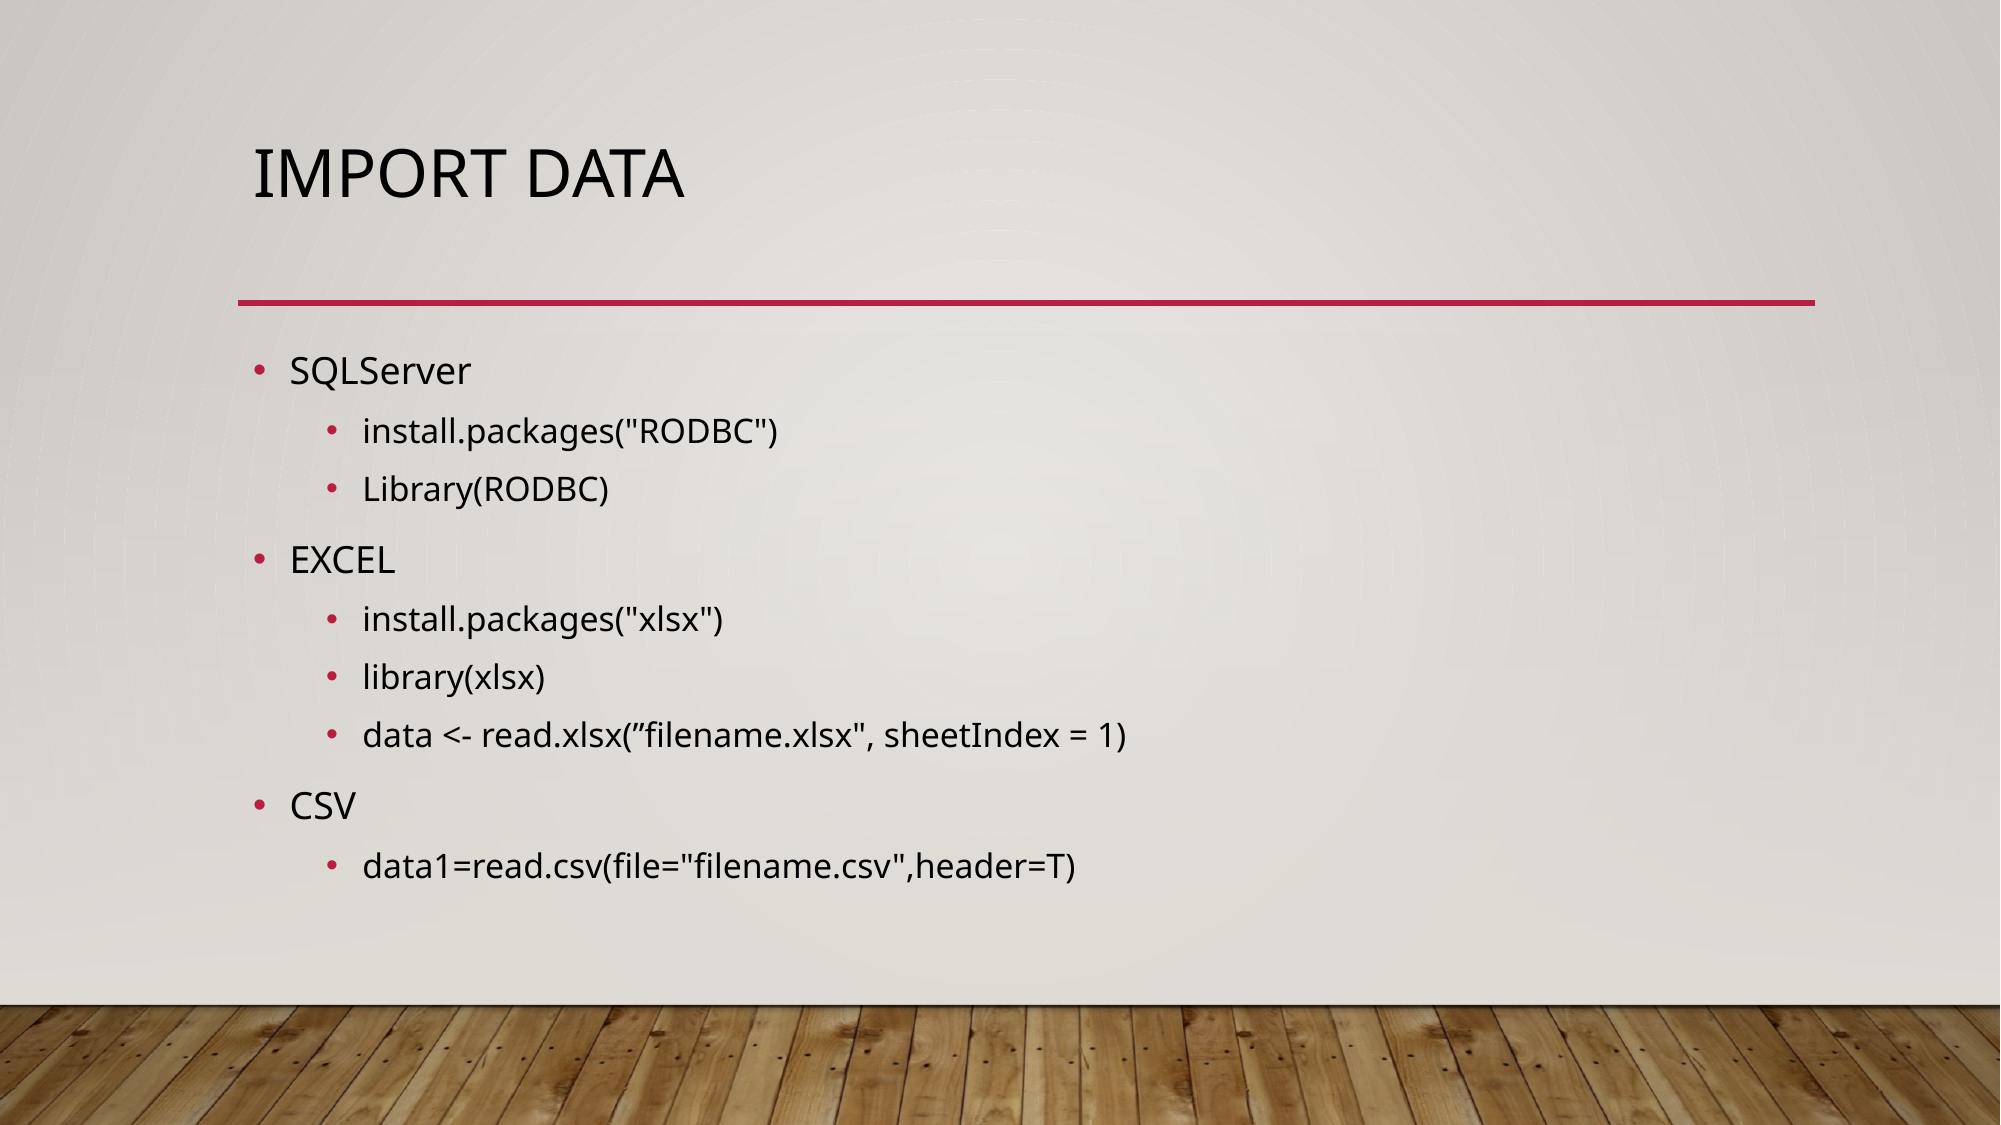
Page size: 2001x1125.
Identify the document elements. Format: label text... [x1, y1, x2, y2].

list SQLServer install.packages("RODBC") Library(RODBC) EXCEL install.packages("xlsx") library(xlsx) data <- read.xlsx(”filename.xlsx", sheetIndex = 1) CSV data1=read.csv(file="filename.csv",header=T) [238, 330, 1814, 897]
title Import Data [238, 131, 1814, 305]
picture [0, 1005, 2000, 1125]
